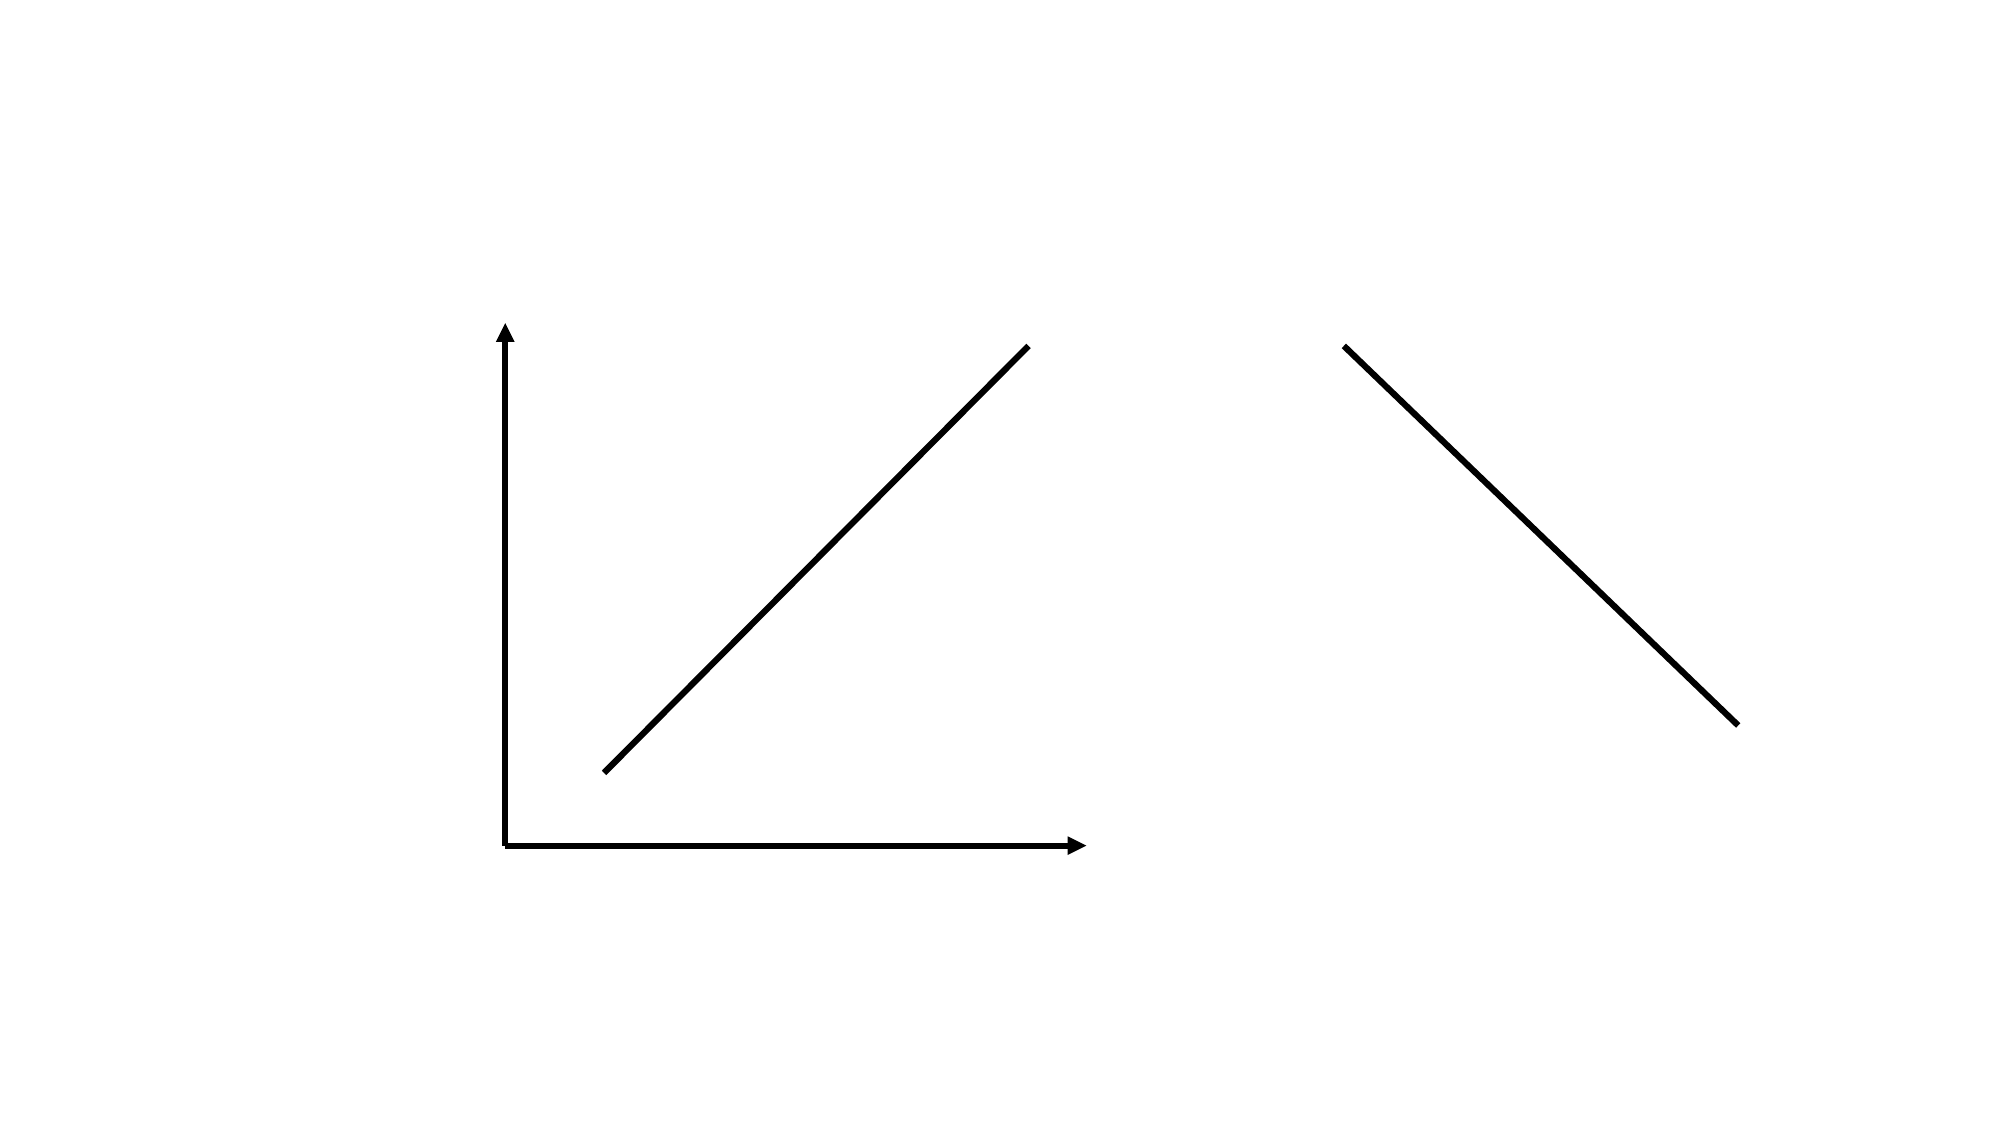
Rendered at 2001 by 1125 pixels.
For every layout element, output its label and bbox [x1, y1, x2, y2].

text_box [603, 345, 1029, 773]
text_box [1343, 345, 1739, 726]
